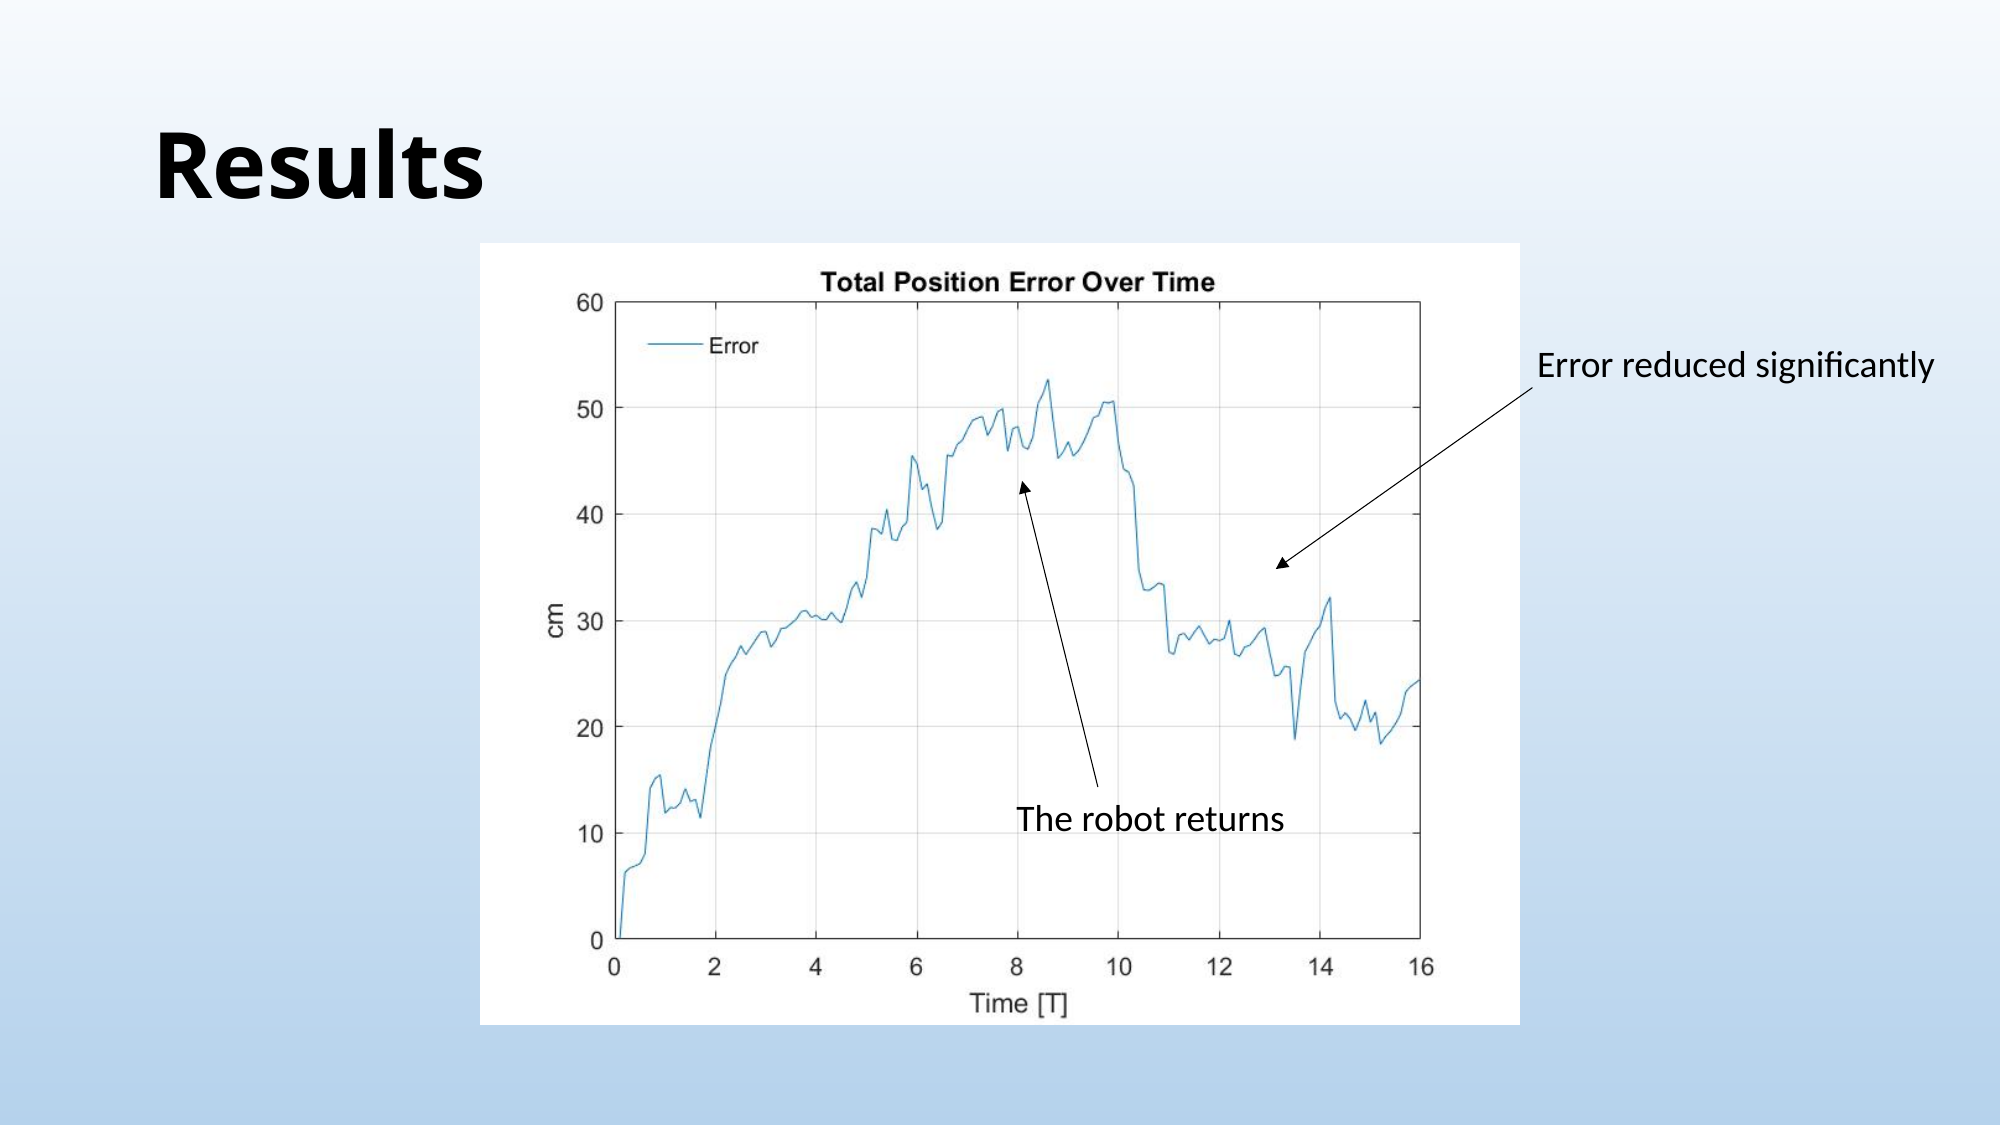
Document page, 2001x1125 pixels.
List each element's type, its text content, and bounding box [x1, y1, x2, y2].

text_box Error reduced significantly [1522, 332, 1951, 393]
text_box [1275, 387, 1533, 570]
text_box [1022, 480, 1098, 788]
title Results [137, 59, 1863, 278]
picture [480, 243, 1520, 1025]
